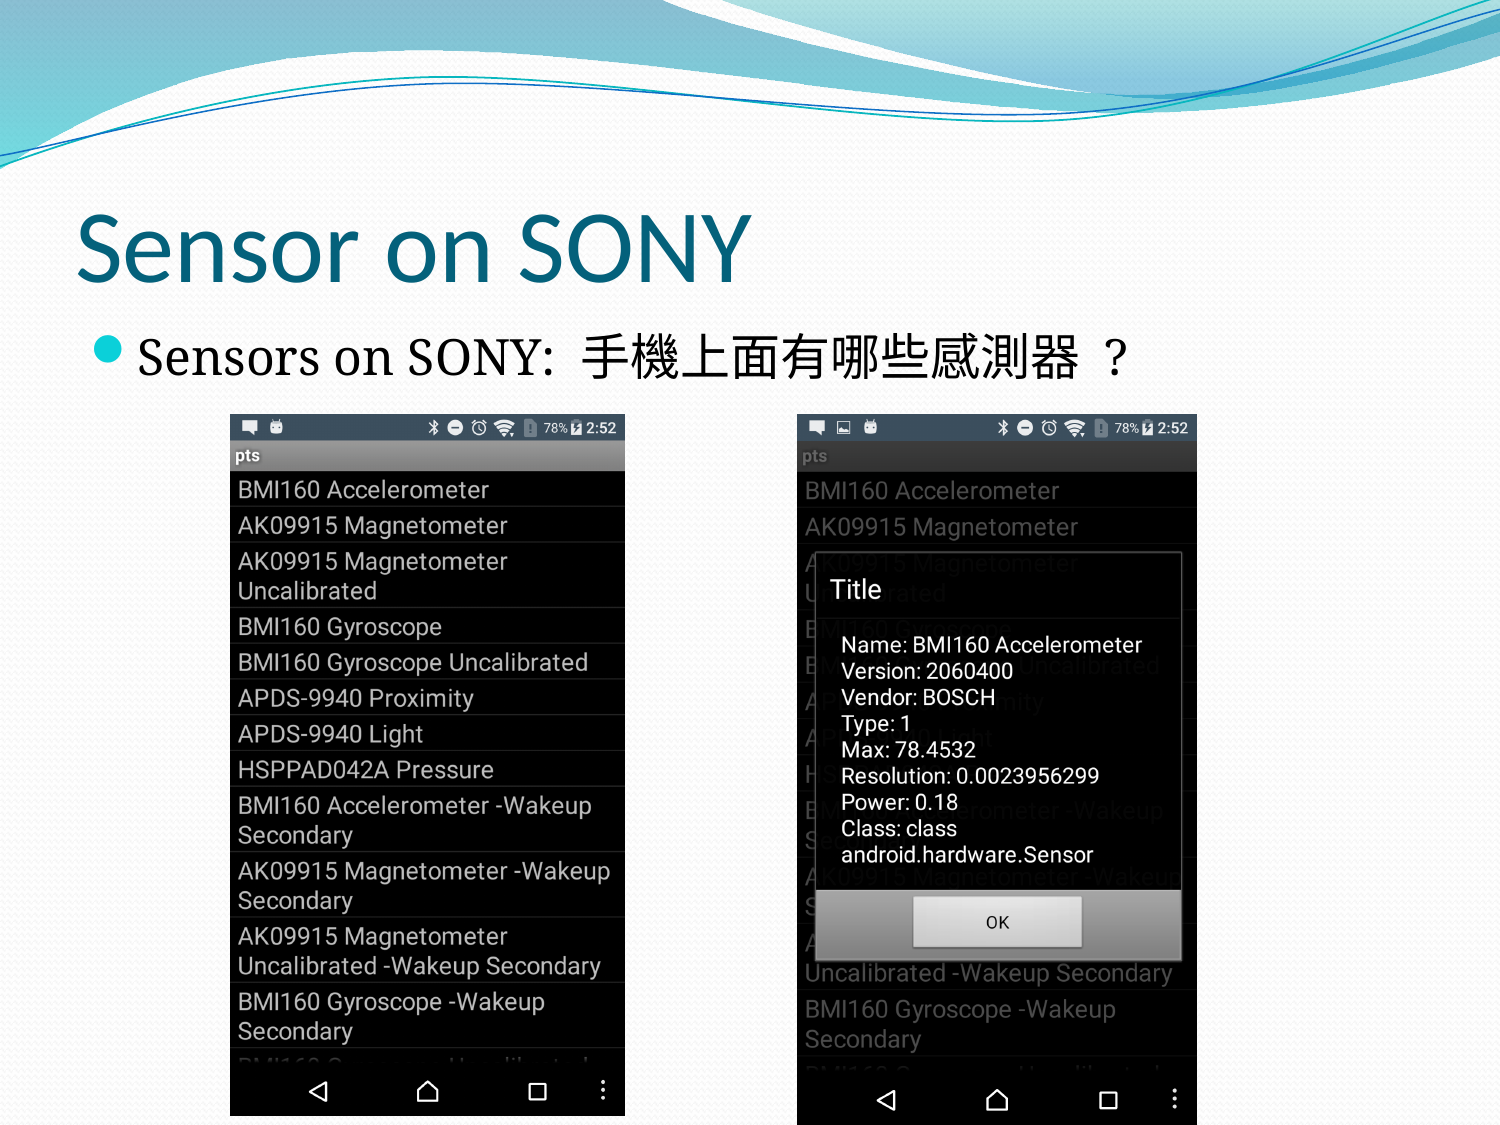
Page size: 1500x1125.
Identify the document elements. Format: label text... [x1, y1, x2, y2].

picture [796, 413, 1198, 1125]
title Sensor on SONY [74, 115, 1426, 304]
picture [229, 413, 626, 1117]
list Sensors on SONY: 手機上面有哪些感測器 ? [74, 317, 1426, 410]
